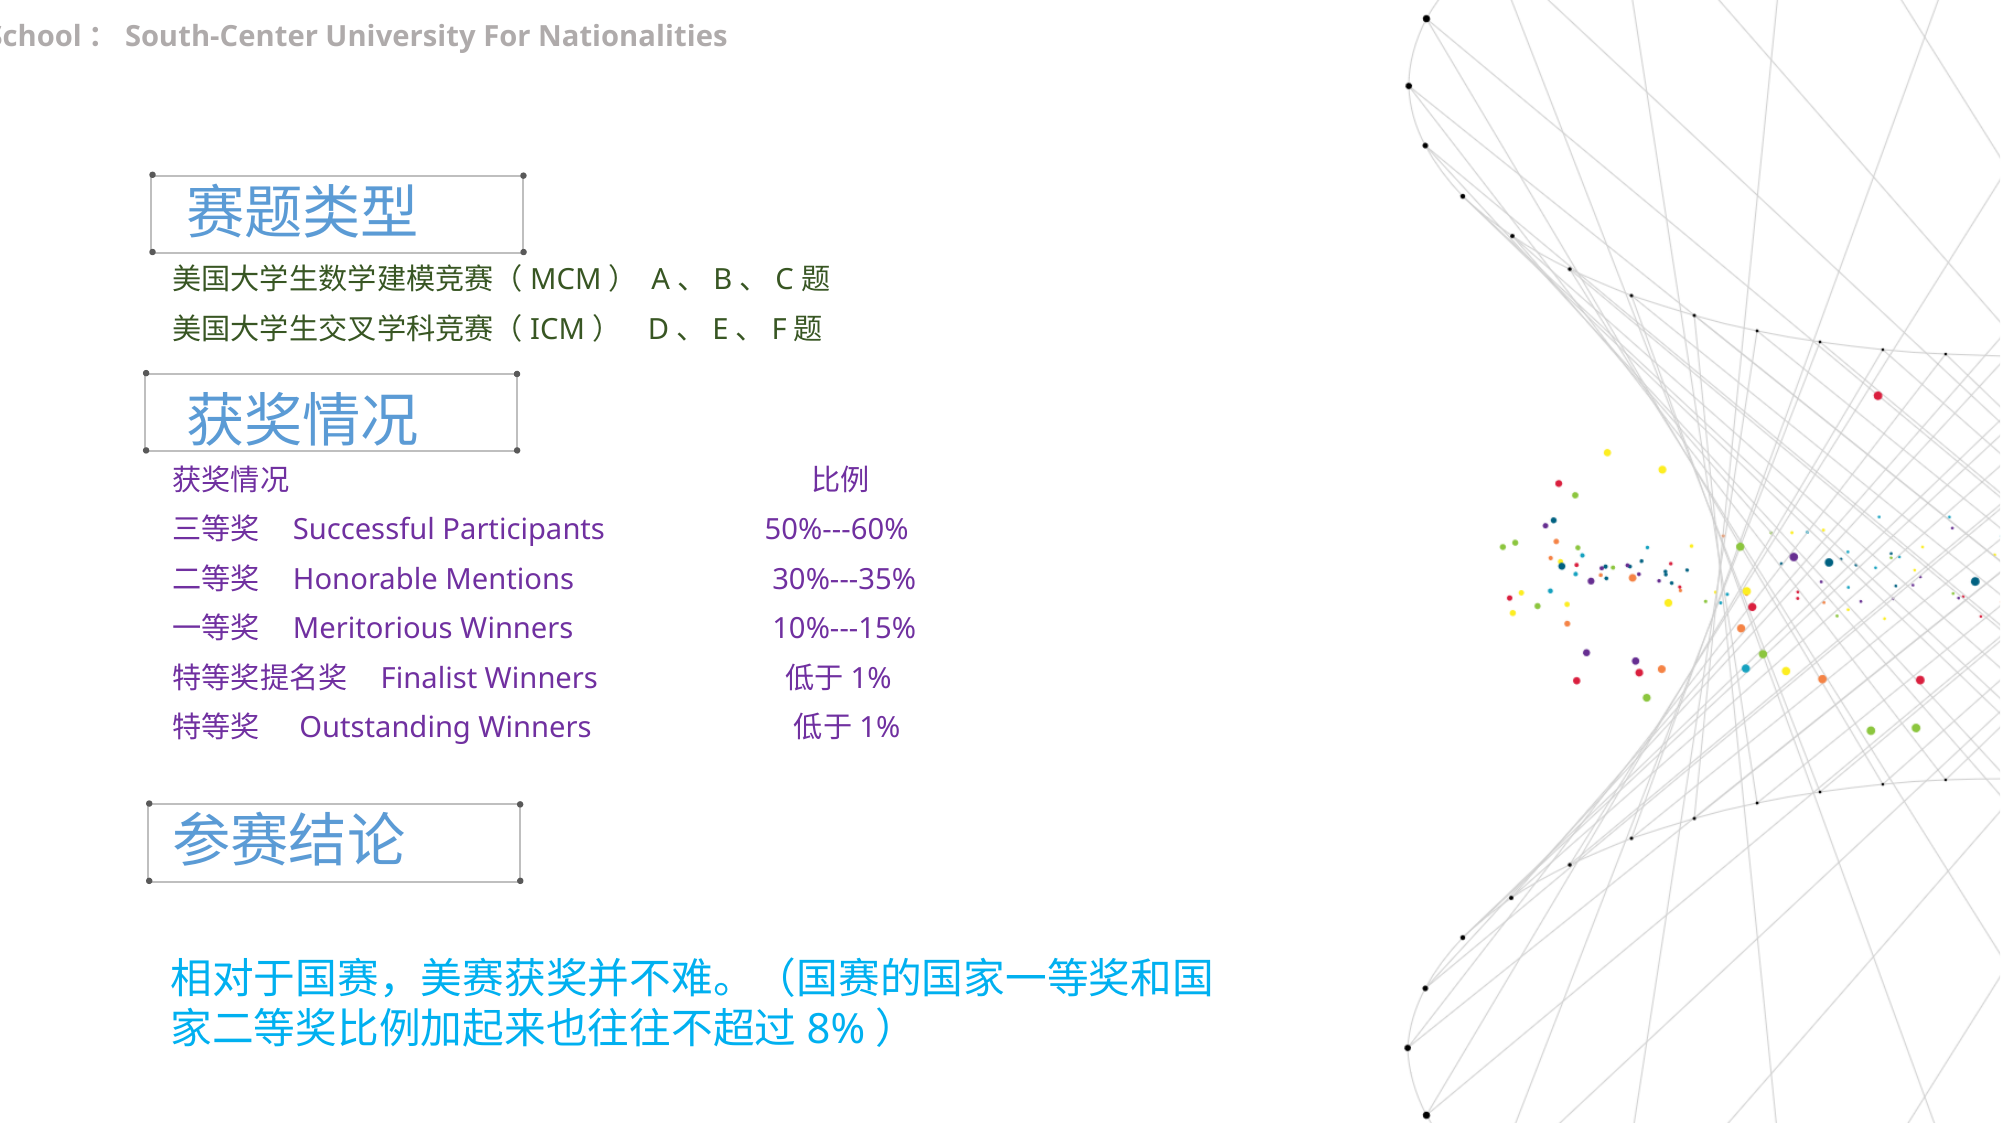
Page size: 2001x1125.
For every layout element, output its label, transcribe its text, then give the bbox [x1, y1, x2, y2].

text_box 参赛结论 [157, 796, 421, 800]
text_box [149, 171, 527, 256]
text_box 获奖情况 比例 三等奖 Successful Participants 50%---60% 二等奖 Honorable Mentions 30%---35% 一等奖 Meritorious Winners 10%---15% 特等奖提名奖 Finalist Winners 低于1% 特等奖 Outstanding Winners 低于1% [157, 453, 1232, 752]
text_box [142, 369, 521, 454]
text_box 相对于国赛，美赛获奖并不难。（国赛的国家一等奖和国家二等奖比例加起来也往往不超过8%） [155, 943, 1231, 1059]
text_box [146, 800, 524, 884]
text_box School：South-Center University For Nationalities [0, 9, 743, 60]
text_box 美国大学生数学建模竞赛（MCM） A、B、C题 美国大学生交叉学科竞赛（ICM） D、E、F题 [157, 253, 1232, 353]
picture [1314, 0, 2001, 1123]
text_box 赛题类型 [171, 167, 434, 171]
